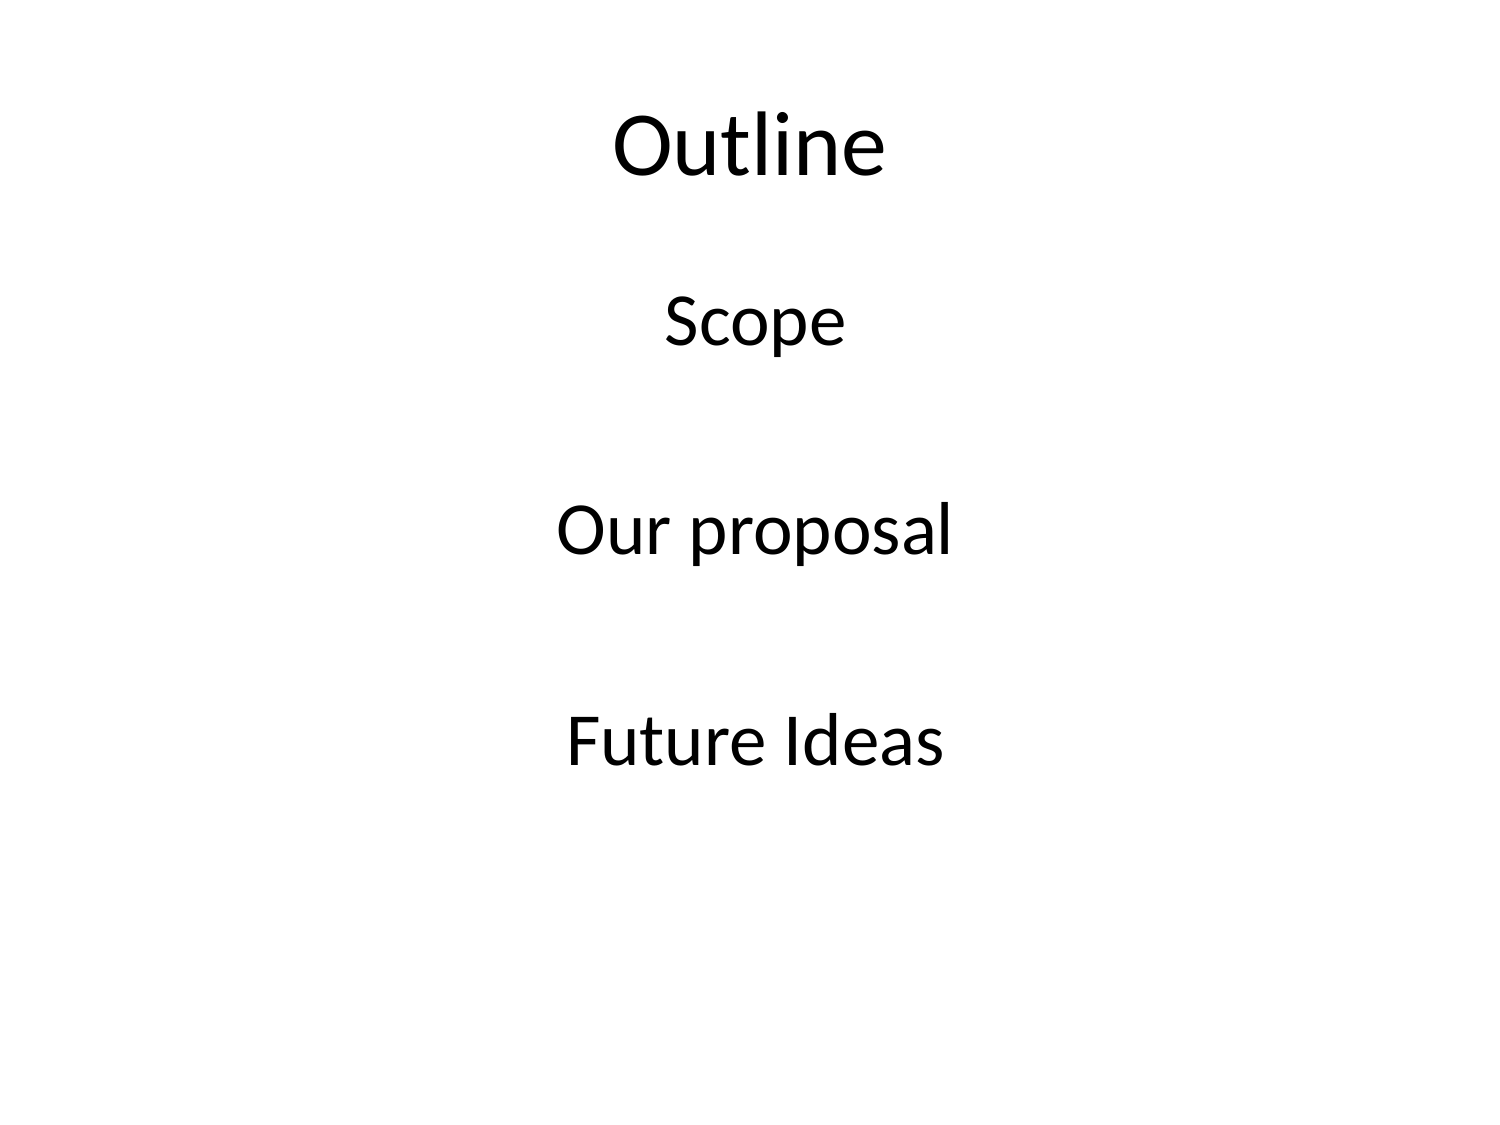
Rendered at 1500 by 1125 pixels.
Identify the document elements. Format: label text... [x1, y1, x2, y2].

list Scope Our proposal Future Ideas [75, 262, 1425, 1005]
title Outline [75, 45, 1425, 233]
